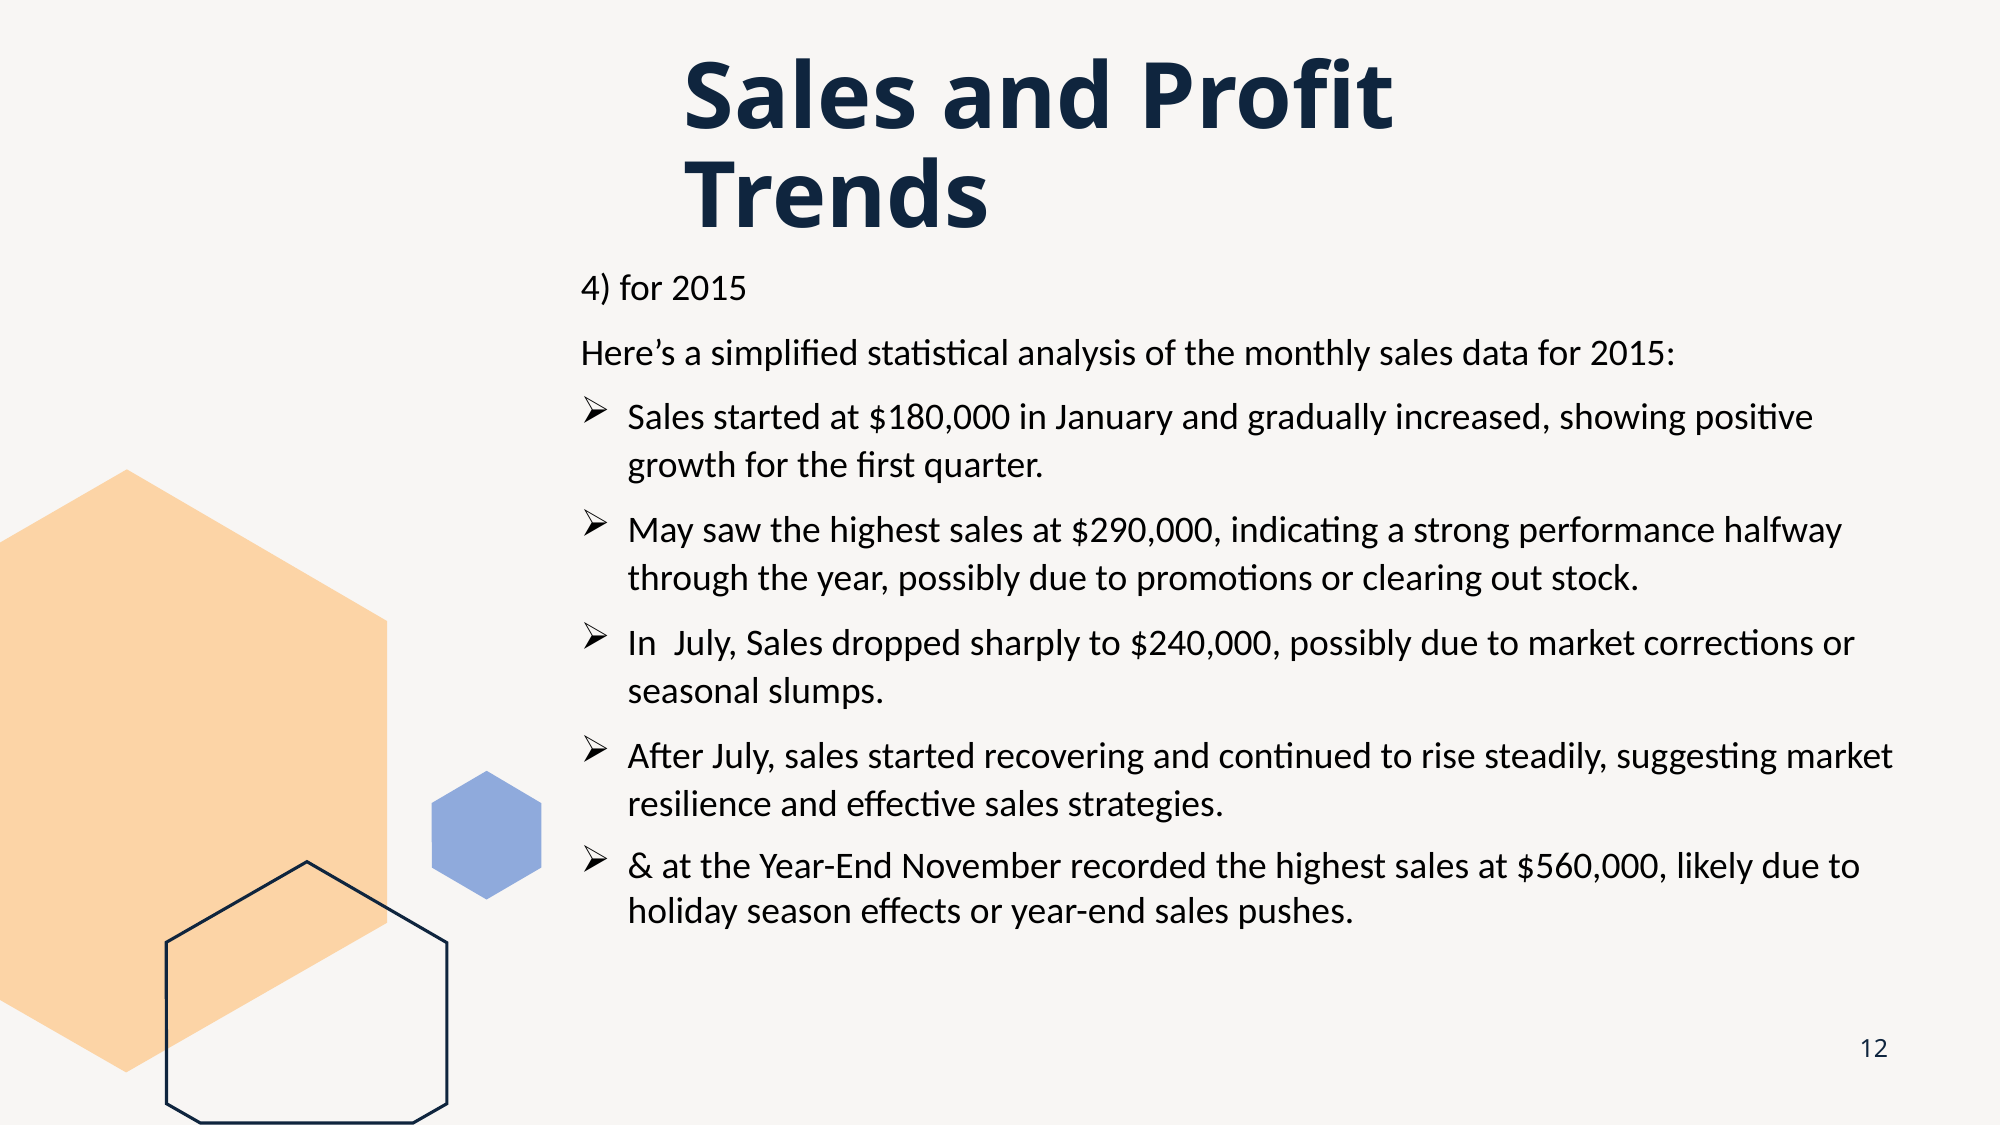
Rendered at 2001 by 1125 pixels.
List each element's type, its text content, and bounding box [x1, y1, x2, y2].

text_box 4) for 2015 Here’s a simplified statistical analysis of the monthly sales data for 2015: Sales started at $180,000 in January and gradually increased, showing positive growth for the first quarter. May saw the highest sales at $290,000, indicating a strong performance halfway through the year, possibly due to promotions or clearing out stock. In July, Sales dropped sharply to $240,000, possibly due to market corrections or seasonal slumps. After July, sales started recovering and continued to rise steadily, suggesting market resilience and effective sales strategies. & at the Year-End November recorded the highest sales at $560,000, likely due to holiday season effects or year-end sales pushes. [566, 252, 1943, 1125]
title Sales and Profit Trends [668, 41, 1695, 165]
